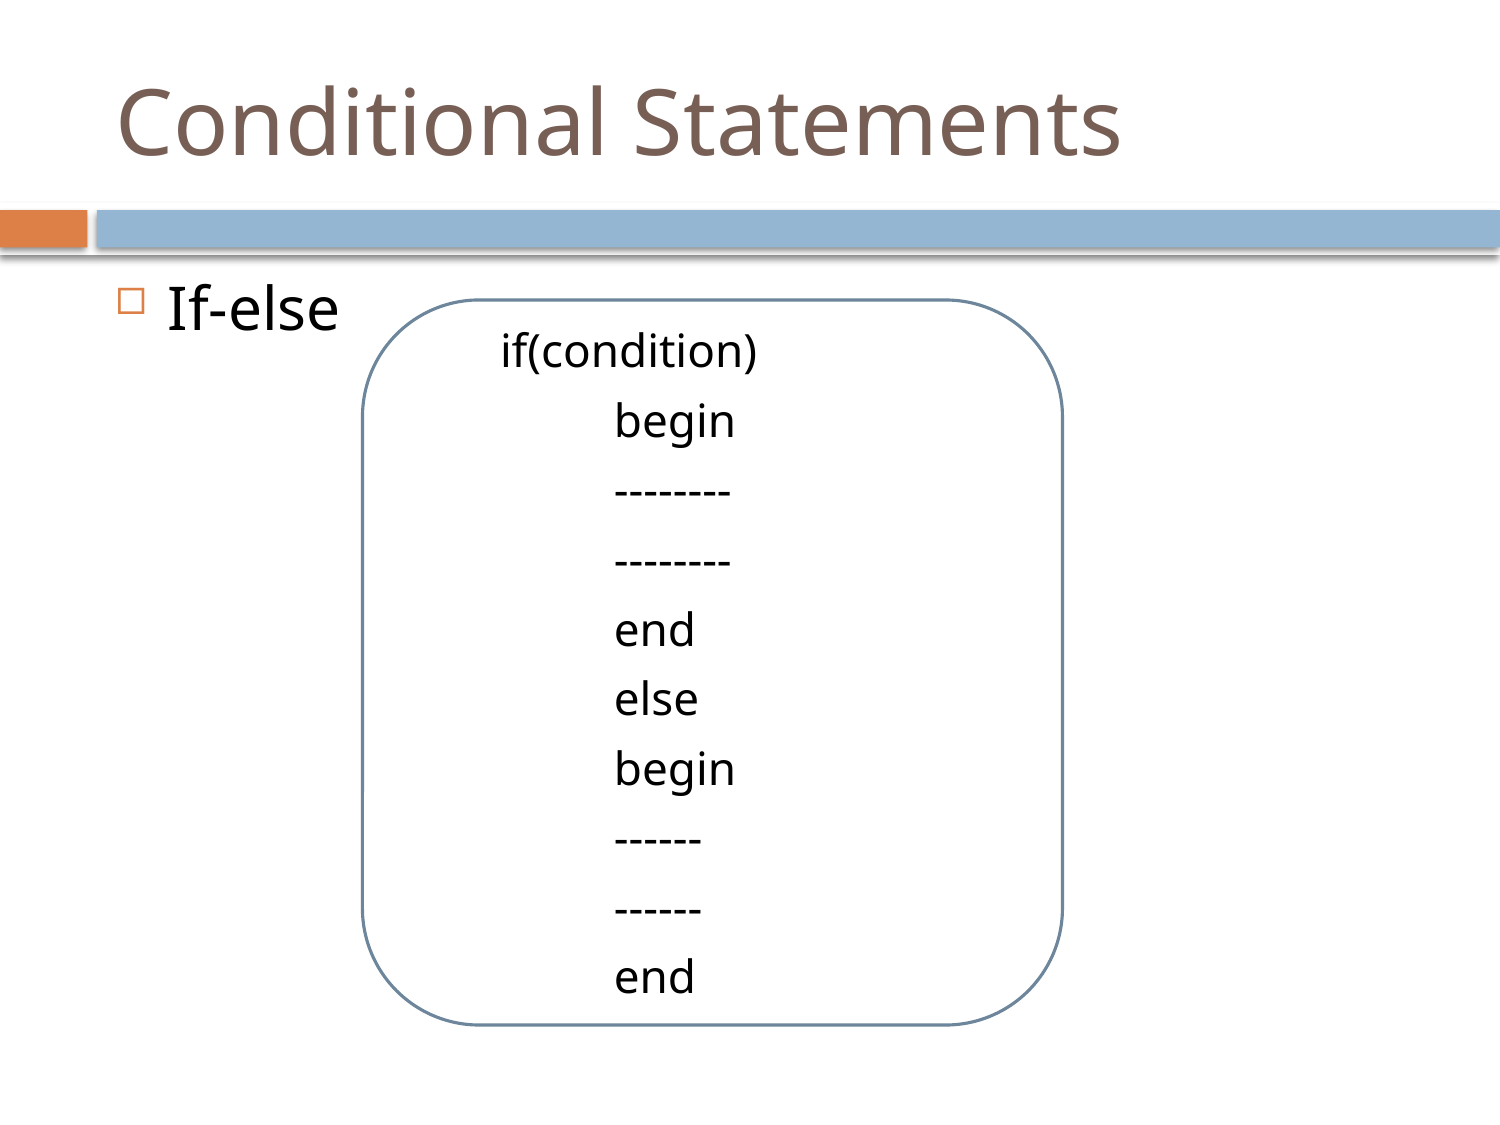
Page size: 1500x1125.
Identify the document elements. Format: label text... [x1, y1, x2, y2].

title Conditional Statements [100, 37, 1438, 200]
list If-else [100, 262, 1438, 1000]
text_box if(condition) begin -------- -------- end else begin ------ ------ end [360, 298, 1065, 1027]
